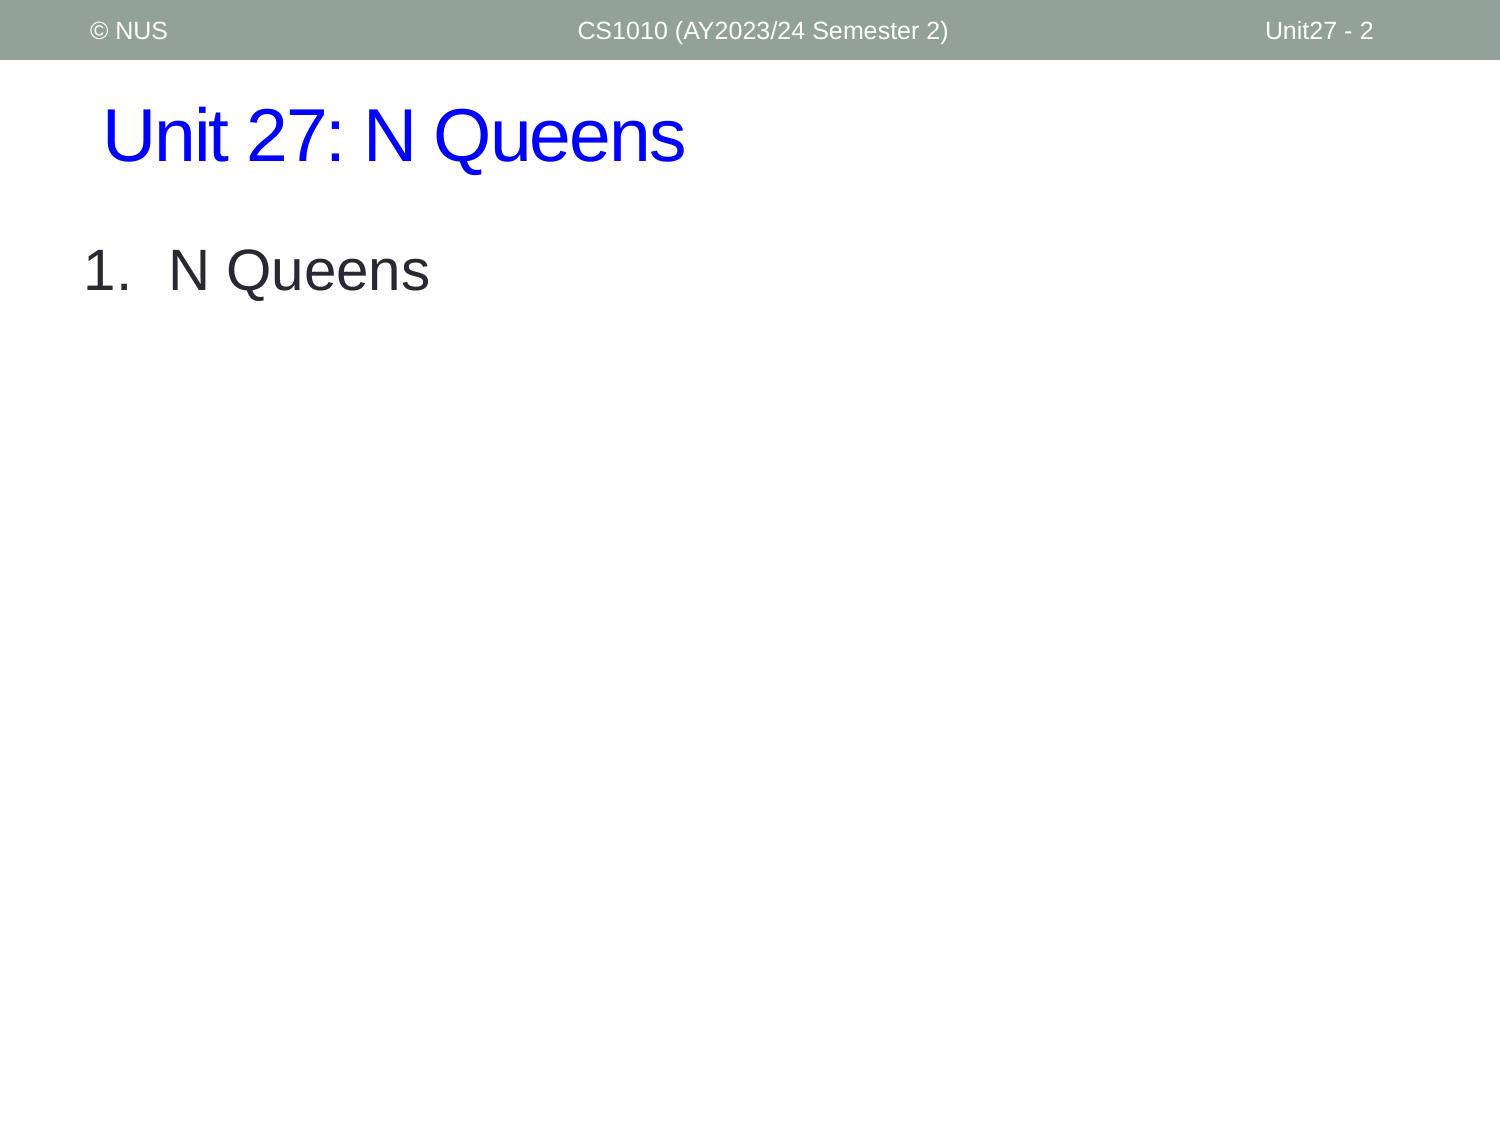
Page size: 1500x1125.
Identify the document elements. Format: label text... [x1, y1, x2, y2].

slide_number © NUS [75, 3, 550, 57]
title Unit 27: N Queens [87, 62, 1463, 200]
footer CS1010 (AY2023/24 Semester 2) [562, 3, 1238, 57]
slide_number Unit27 - 2 [1250, 3, 1425, 57]
list N Queens [68, 224, 1450, 963]
